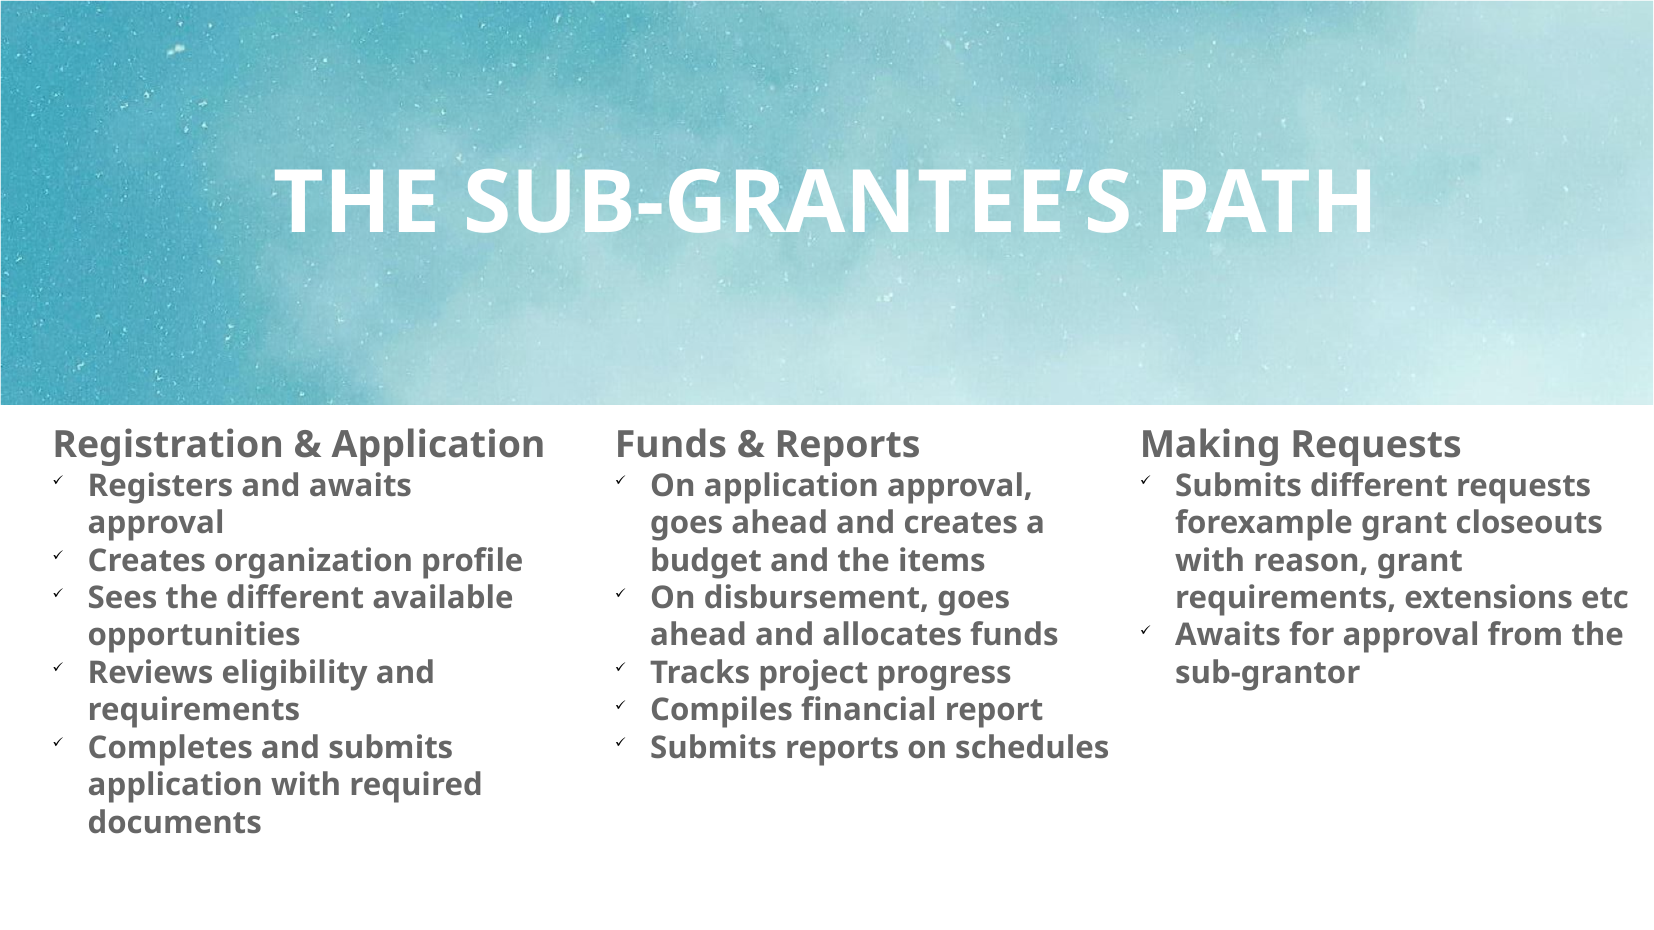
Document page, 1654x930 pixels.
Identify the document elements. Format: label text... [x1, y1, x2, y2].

text_box Registration & Application Registers and awaits approval Creates organization profile Sees the different available opportunities Reviews eligibility and requirements Completes and submits application with required documents [37, 412, 563, 930]
text_box Making Requests Submits different requests forexample grant closeouts with reason, grant requirements, extensions etc Awaits for approval from the sub-grantor [1125, 412, 1653, 900]
text_box Funds & Reports On application approval, goes ahead and creates a budget and the items On disbursement, goes ahead and allocates funds Tracks project progress Compiles financial report Submits reports on schedules [599, 412, 1125, 930]
picture [2, 1, 1653, 405]
title THE SUB-GRANTEE’S PATH [82, 95, 1571, 300]
